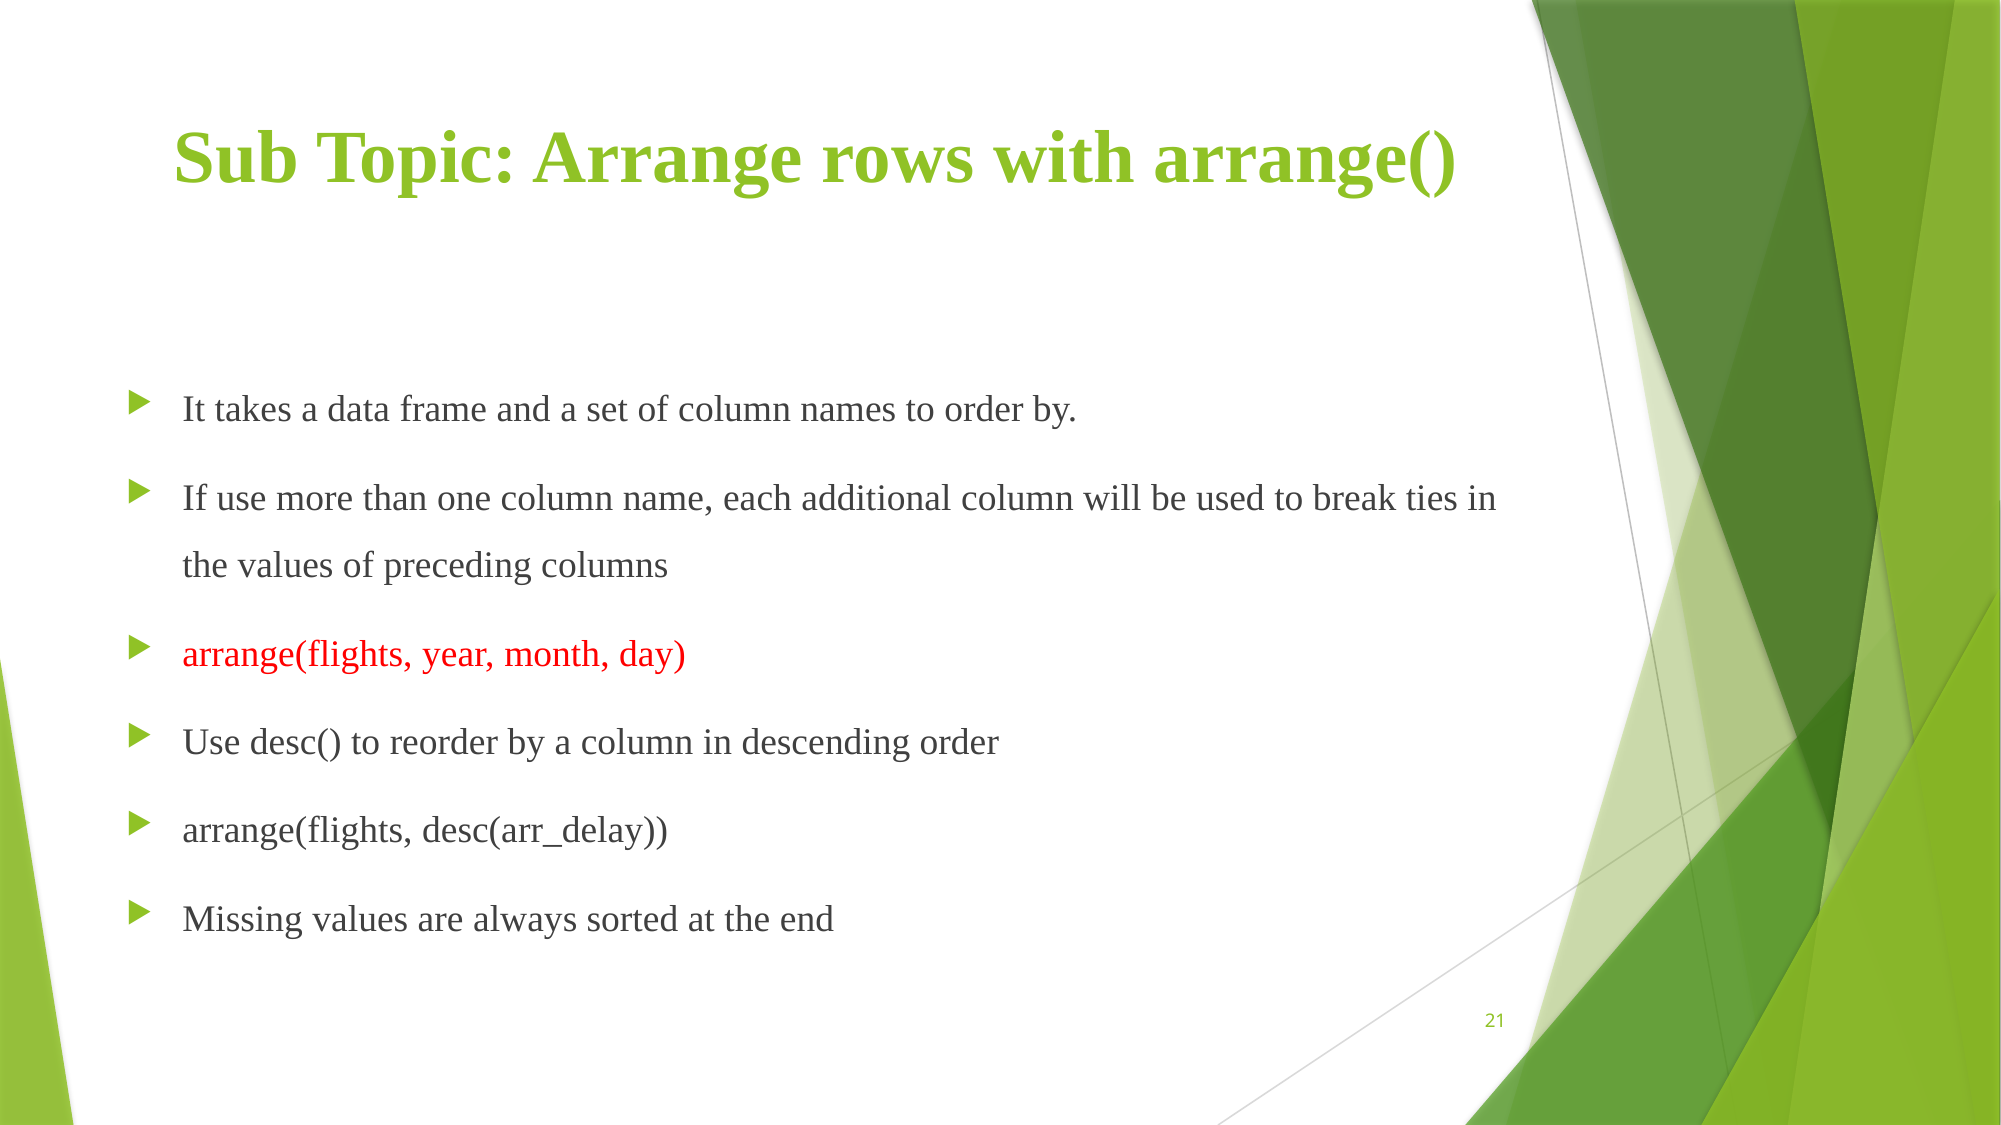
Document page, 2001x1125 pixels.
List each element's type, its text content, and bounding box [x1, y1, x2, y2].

list It takes a data frame and a set of column names to order by. If use more than one column name, each additional column will be used to break ties in the values of preceding columns arrange(flights, year, month, day) Use desc() to reorder by a column in descending order arrange(flights, desc(arr_delay)) Missing values are always sorted at the end [111, 354, 1522, 992]
slide_number 21 [1409, 991, 1522, 1051]
title Sub Topic: Arrange rows with arrange() [111, 99, 1522, 317]
